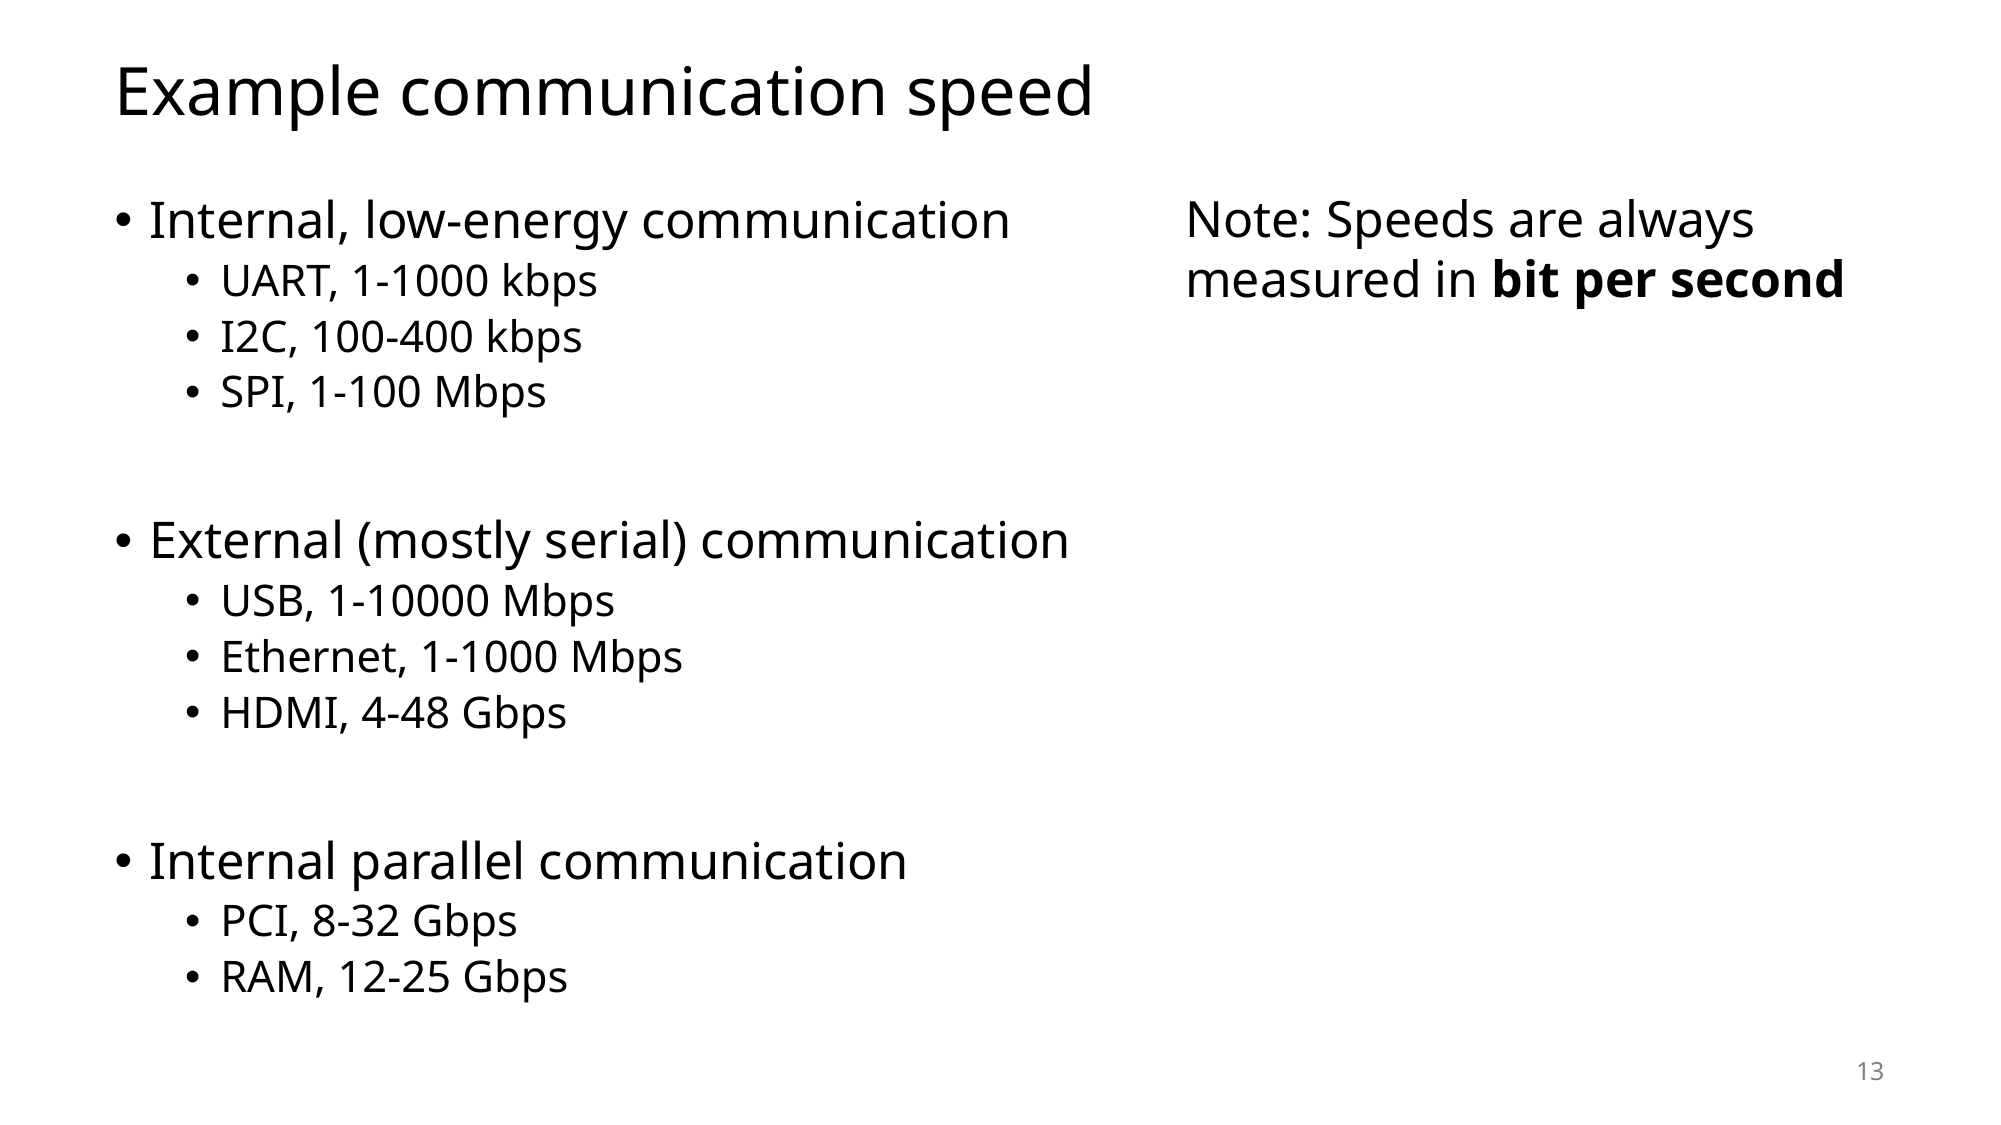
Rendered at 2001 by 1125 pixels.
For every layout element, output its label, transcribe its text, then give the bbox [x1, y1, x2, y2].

text_box Note: Speeds are always measured in bit per second [1170, 180, 1881, 315]
list Internal, low-energy communication UART, 1-1000 kbps I2C, 100-400 kbps SPI, 1-100 Mbps External (mostly serial) communication USB, 1-10000 Mbps Ethernet, 1-1000 Mbps HDMI, 4-48 Gbps Internal parallel communication PCI, 8-32 Gbps RAM, 12-25 Gbps [99, 187, 1900, 1013]
title Example communication speed [99, 37, 1900, 150]
slide_number 13 [1749, 1042, 1900, 1103]
